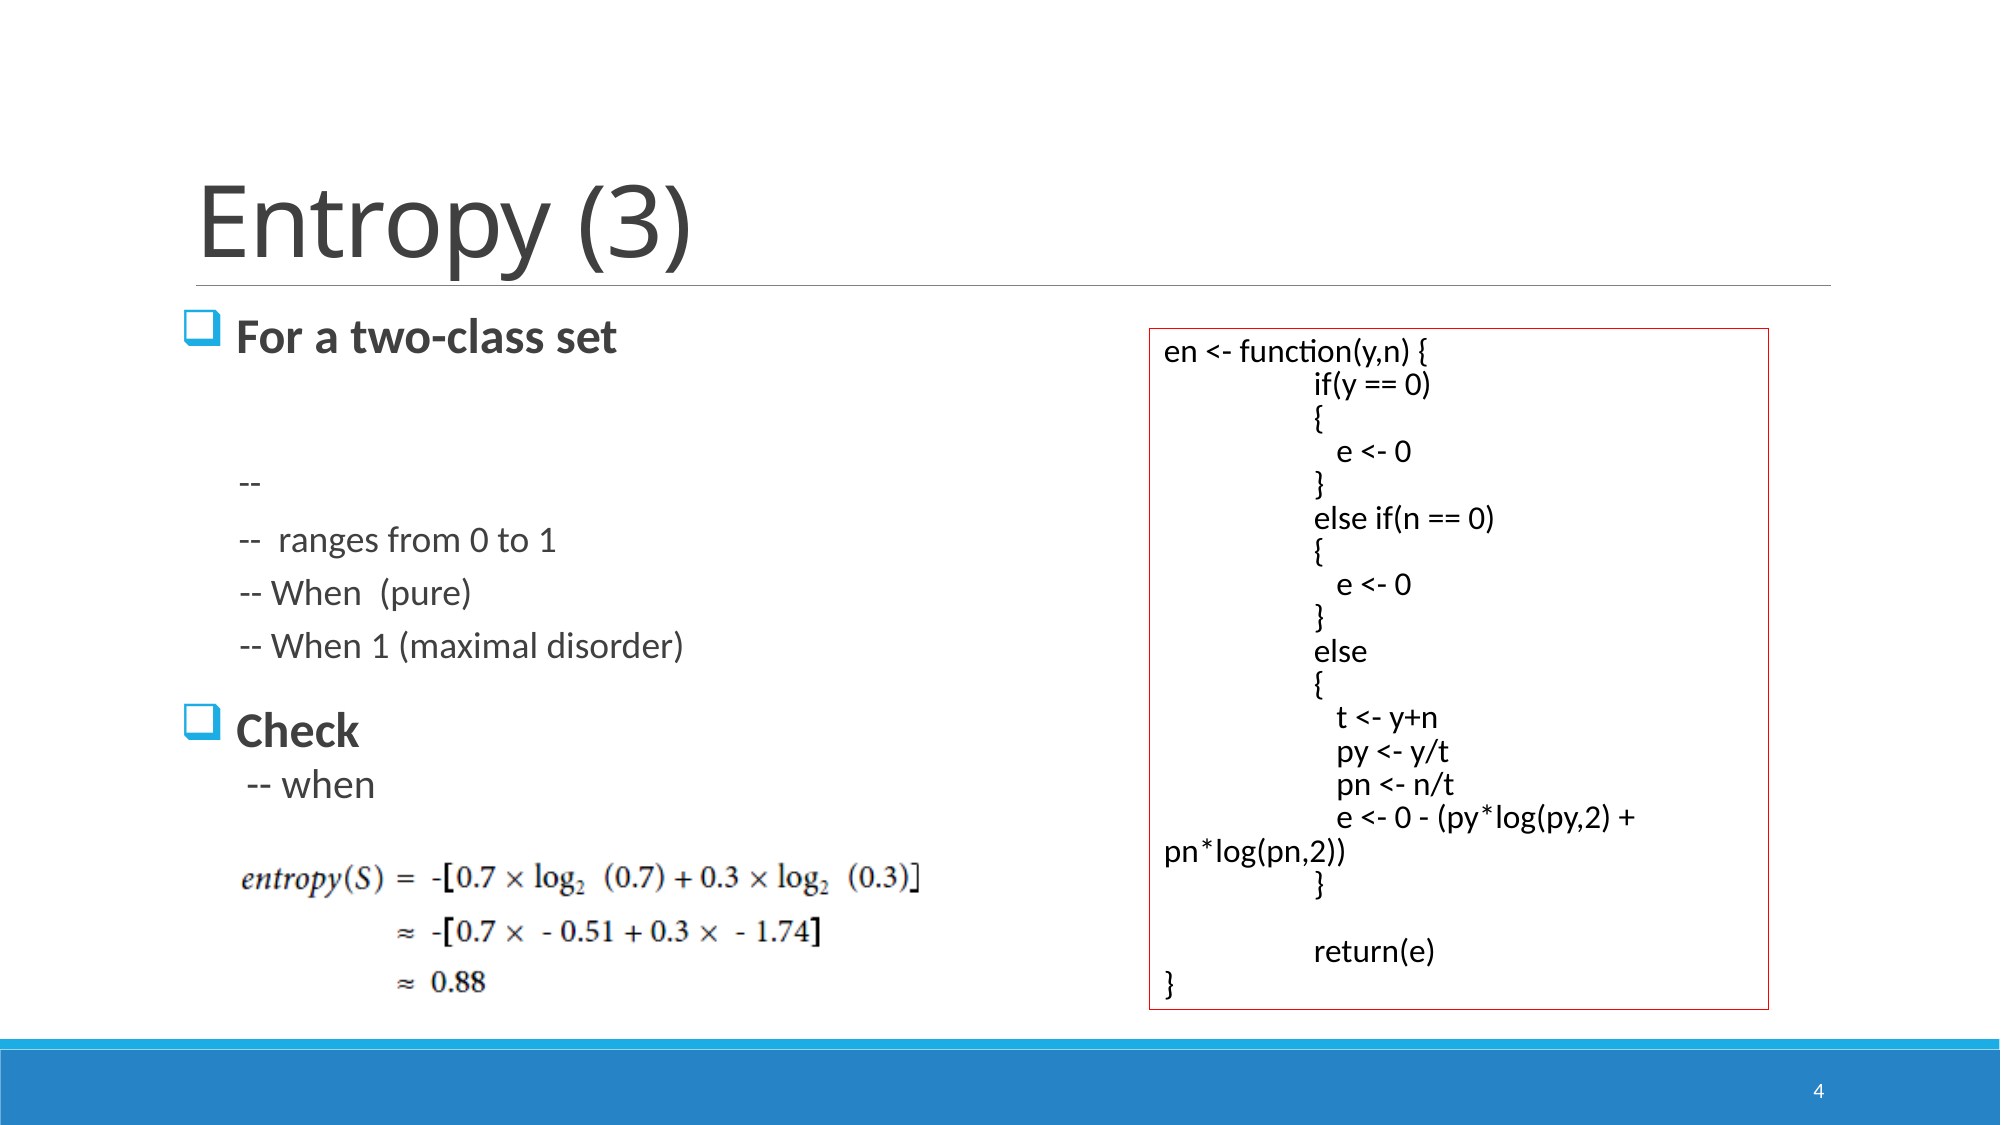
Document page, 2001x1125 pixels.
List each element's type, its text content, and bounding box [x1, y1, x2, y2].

title Entropy (3) [180, 47, 1830, 285]
text_box en <- function(y,n) { if(y == 0) { e <- 0 } else if(n == 0) { e <- 0 } else { t <- y+n py <- y/t pn <- n/t e <- 0 - (py*log(py,2) + pn*log(pn,2)) } return(e) } [1149, 328, 1769, 1010]
picture [236, 850, 927, 1004]
slide_number 4 [1624, 1059, 1840, 1120]
